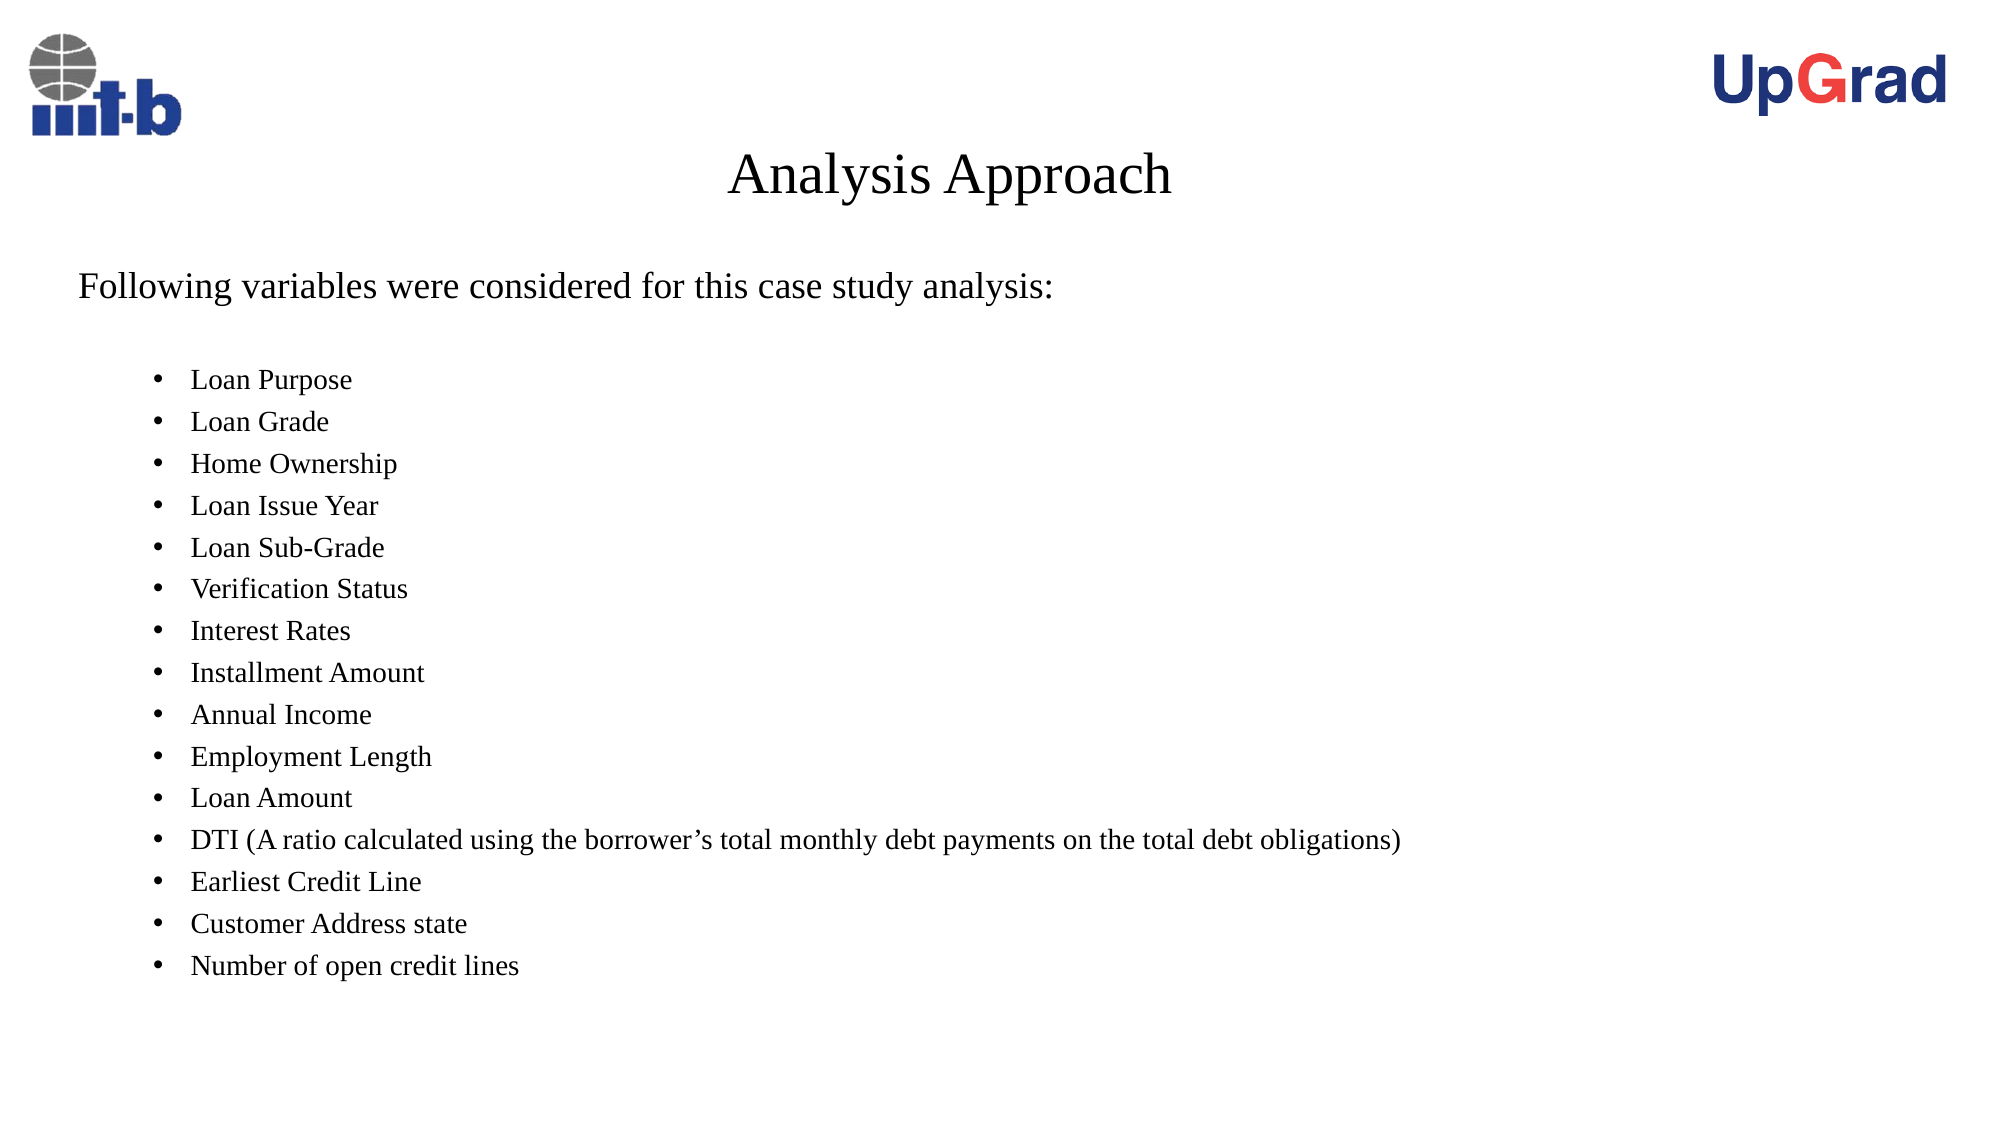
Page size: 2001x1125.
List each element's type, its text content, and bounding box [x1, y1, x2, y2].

picture [1714, 53, 1952, 116]
picture [0, 29, 208, 163]
list Following variables were considered for this case study analysis: Loan Purpose Loan Grade Home Ownership Loan Issue Year Loan Sub-Grade Verification Status Interest Rates Installment Amount Annual Income Employment Length Loan Amount DTI (A ratio calculated using the borrower’s total monthly debt payments on the total debt obligations) Earliest Credit Line Customer Address state Number of open credit lines [63, 258, 1896, 1065]
title Analysis Approach [186, 104, 1715, 246]
